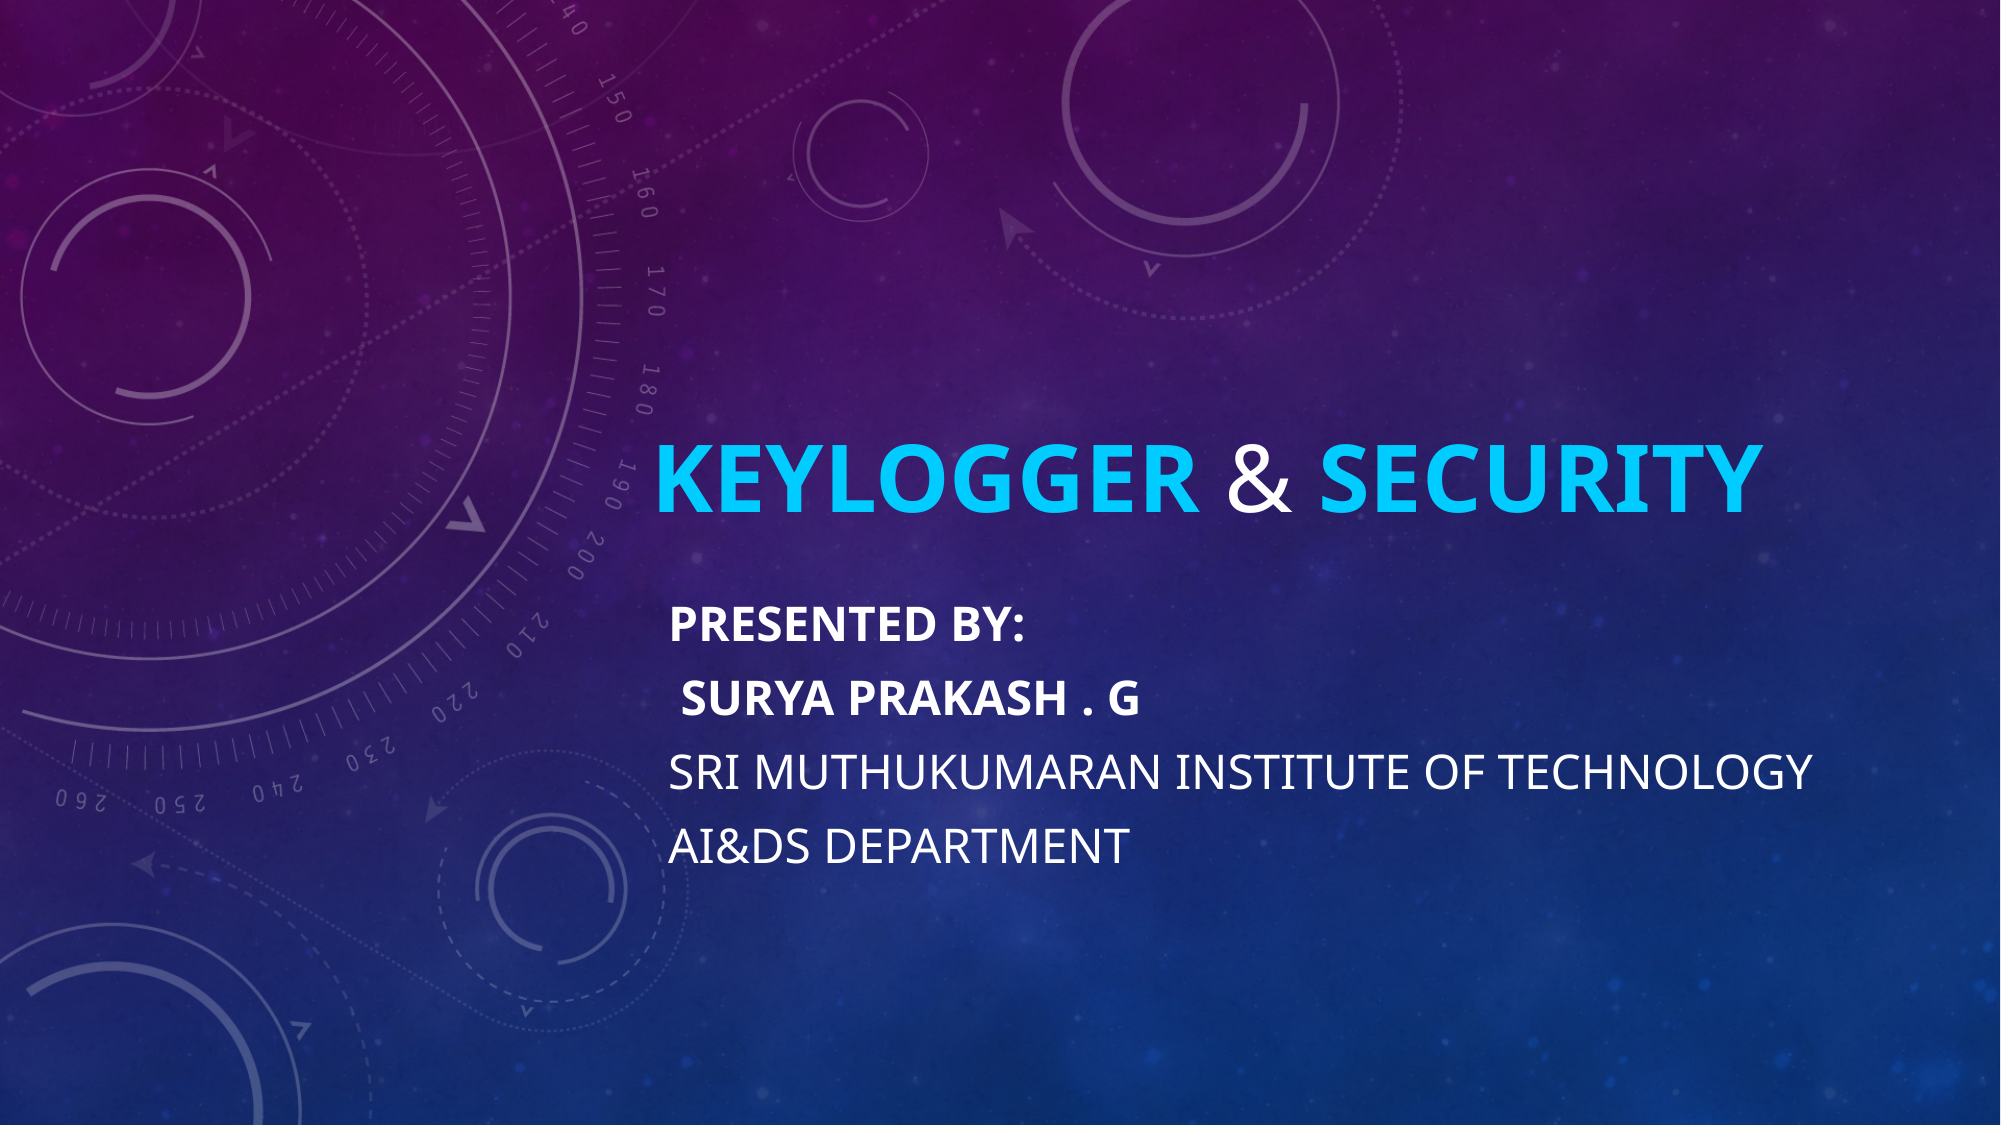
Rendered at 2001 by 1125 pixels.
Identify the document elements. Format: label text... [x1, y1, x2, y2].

subtitle Presented by: surya Prakash . g Sri muthukumaran institute of technology AI&DS Department [653, 585, 2000, 882]
title Keylogger & Security [635, 141, 2000, 539]
picture [0, 0, 2001, 1125]
